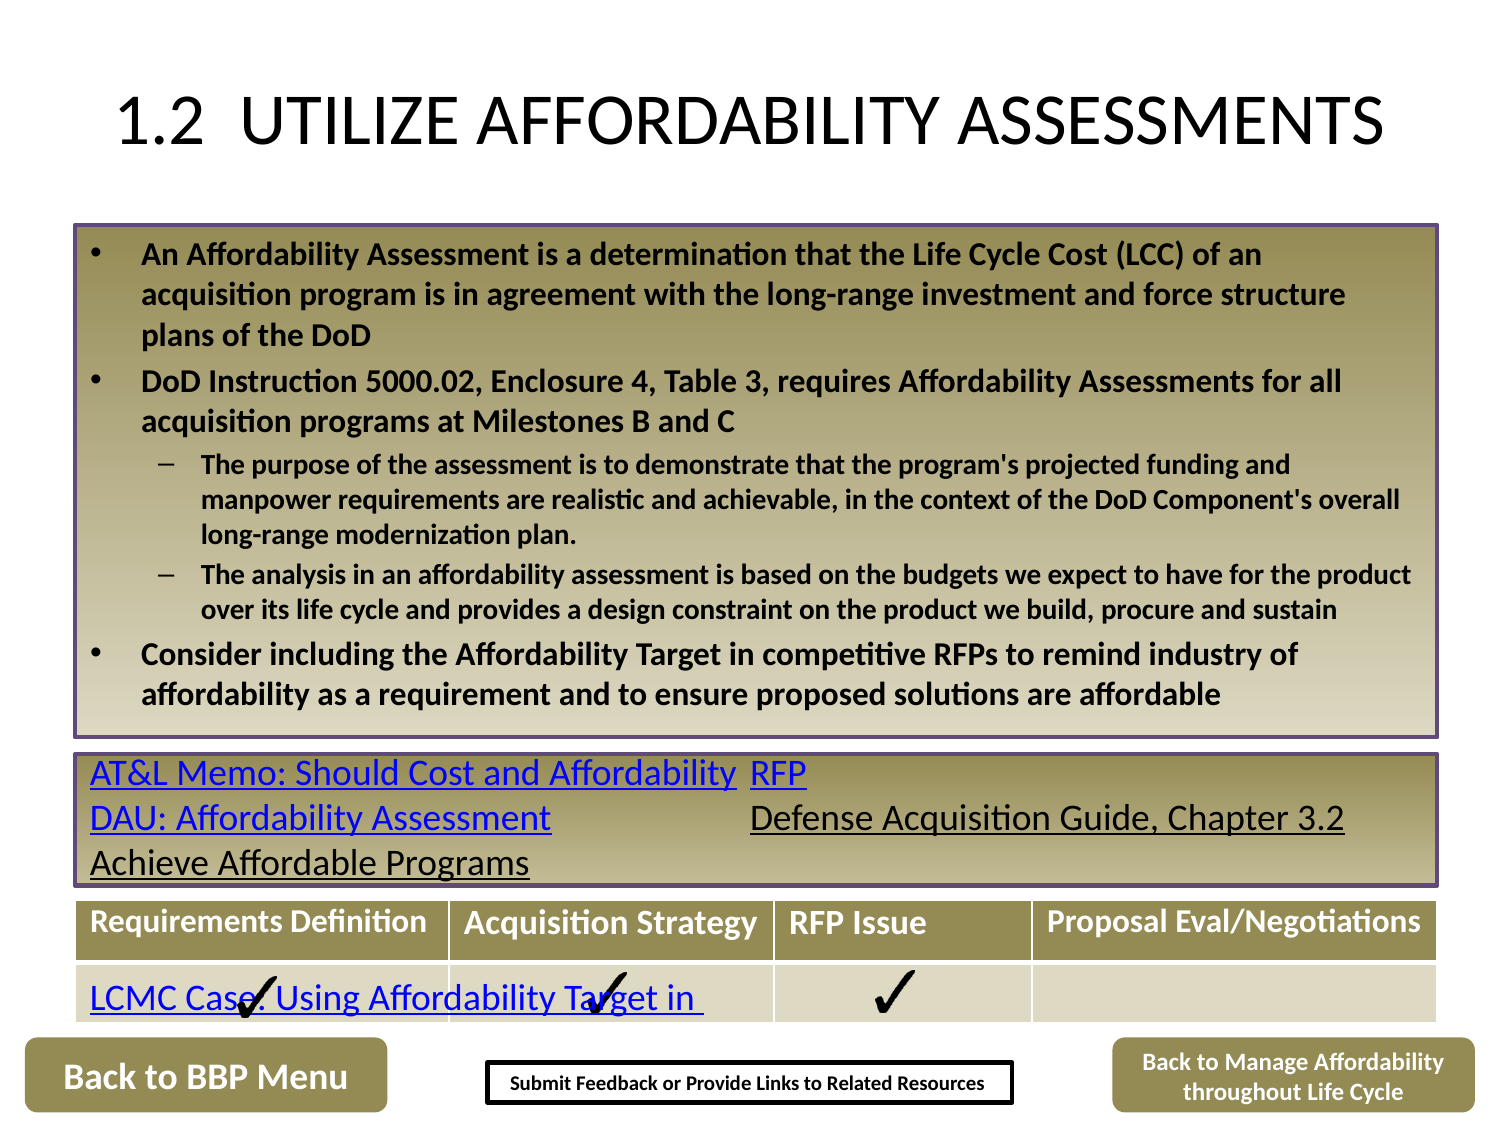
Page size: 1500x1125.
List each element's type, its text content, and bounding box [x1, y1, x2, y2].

title 1.2 Utilize Affordability Assessments [75, 24, 1425, 205]
picture [874, 970, 915, 1013]
picture [237, 976, 278, 1019]
text_box AT&L Memo: Should Cost and Affordability DAU: Affordability Assessment Achieve Affordable Programs LCMC Case: Using Affordability Target in RFP Defense Acquisition Guide, Chapter 3.2 [74, 740, 1425, 1027]
picture [587, 971, 628, 1014]
list An Affordability Assessment is a determination that the Life Cycle Cost (LCC) of an acquisition program is in agreement with the long-range investment and force structure plans of the DoD DoD Instruction 5000.02, Enclosure 4, Table 3, requires Affordability Assessments for all acquisition programs at Milestones B and C The purpose of the assessment is to demonstrate that the program's projected funding and manpower requirements are realistic and achievable, in the context of the DoD Component's overall long-range modernization plan. The analysis in an affordability assessment is based on the budgets we expect to have for the product over its life cycle and provides a design constraint on the product we build, procure and sustain Consider including the Affordability Target in competitive RFPs to remind industry of affordability as a requirement and to ensure proposed solutions are affordable [75, 224, 1438, 738]
